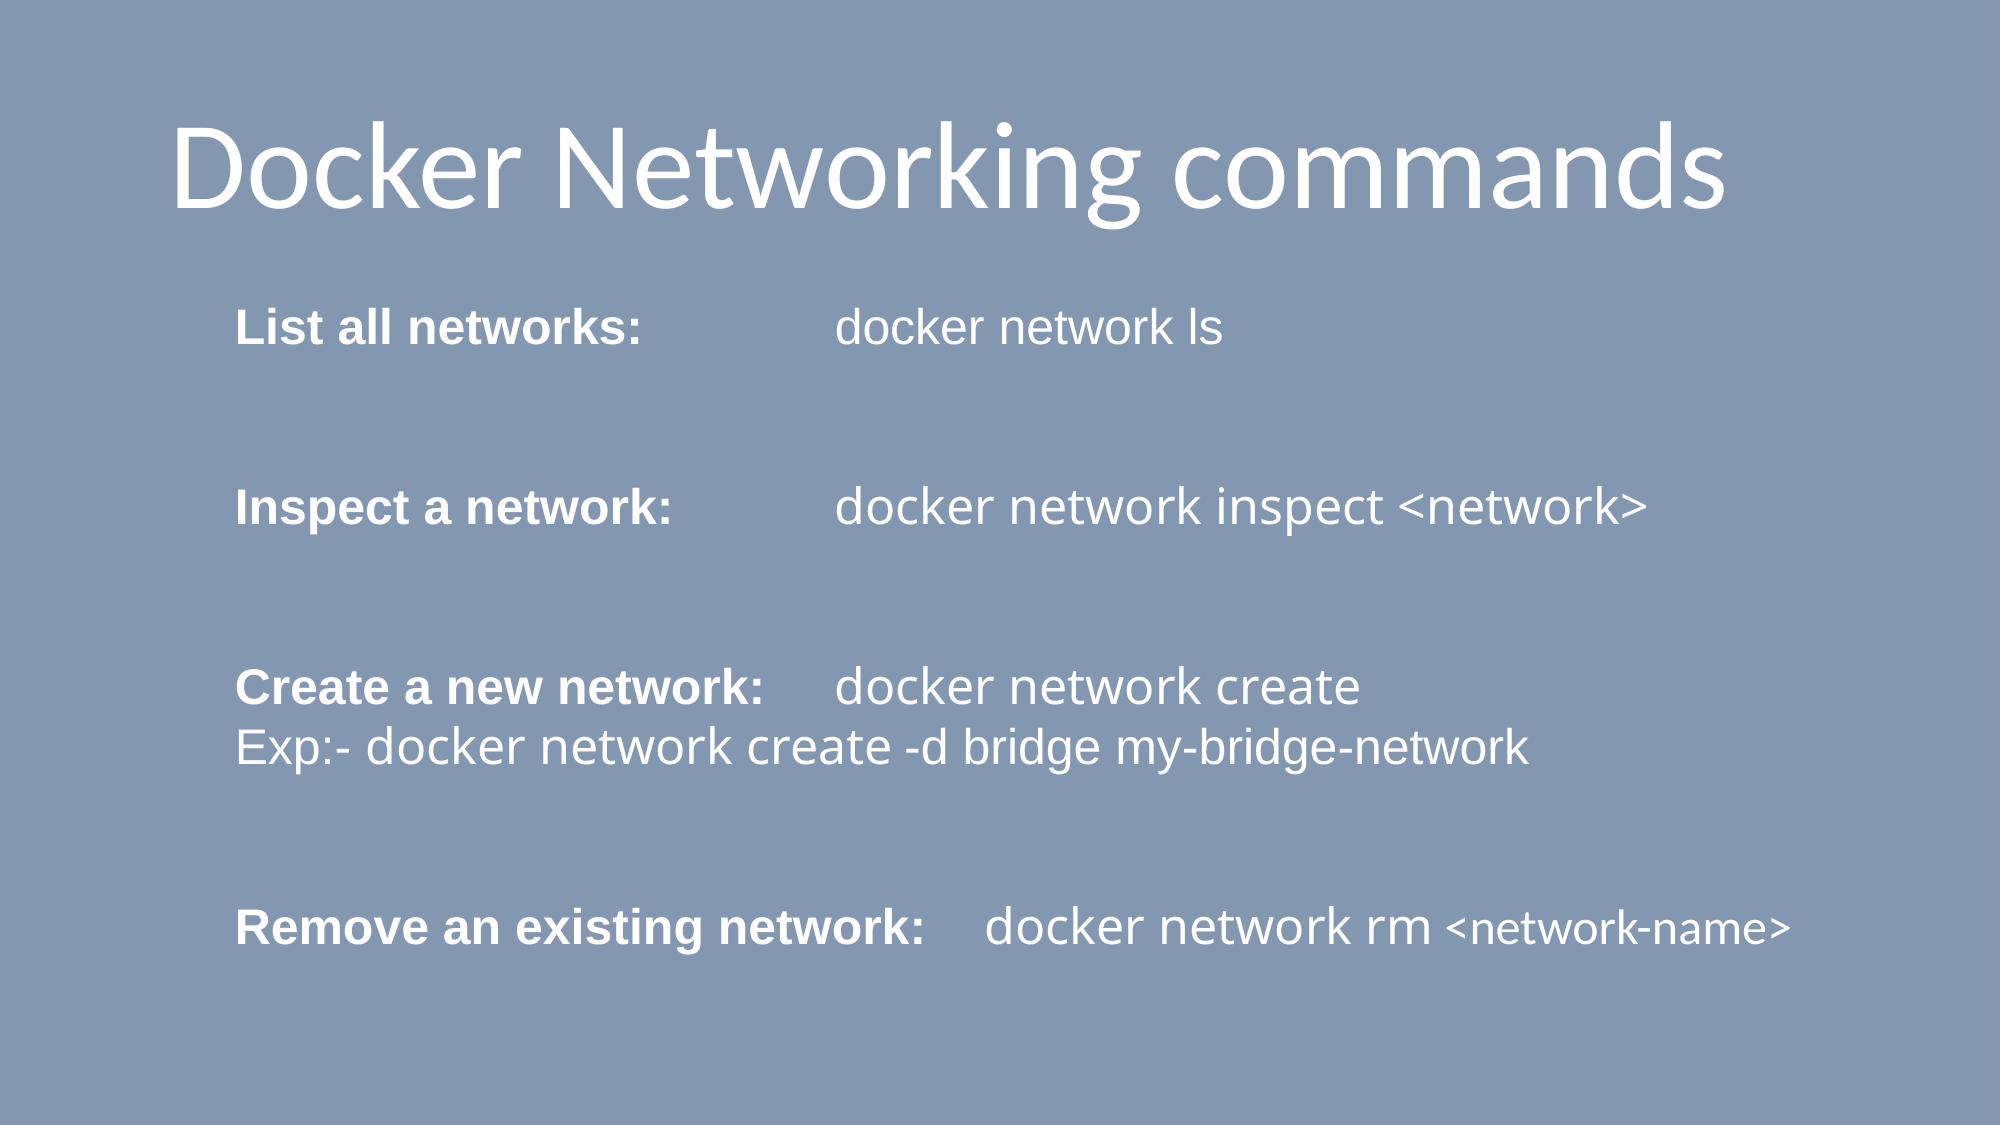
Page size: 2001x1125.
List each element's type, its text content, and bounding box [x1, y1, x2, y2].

text_box List all networks: docker network ls Inspect a network: docker network inspect <network> Create a new network: docker network create Exp:- docker network create -d bridge my-bridge-network Remove an existing network: docker network rm <network-name> [219, 287, 1809, 1125]
title Docker Networking commands [137, 59, 1863, 278]
